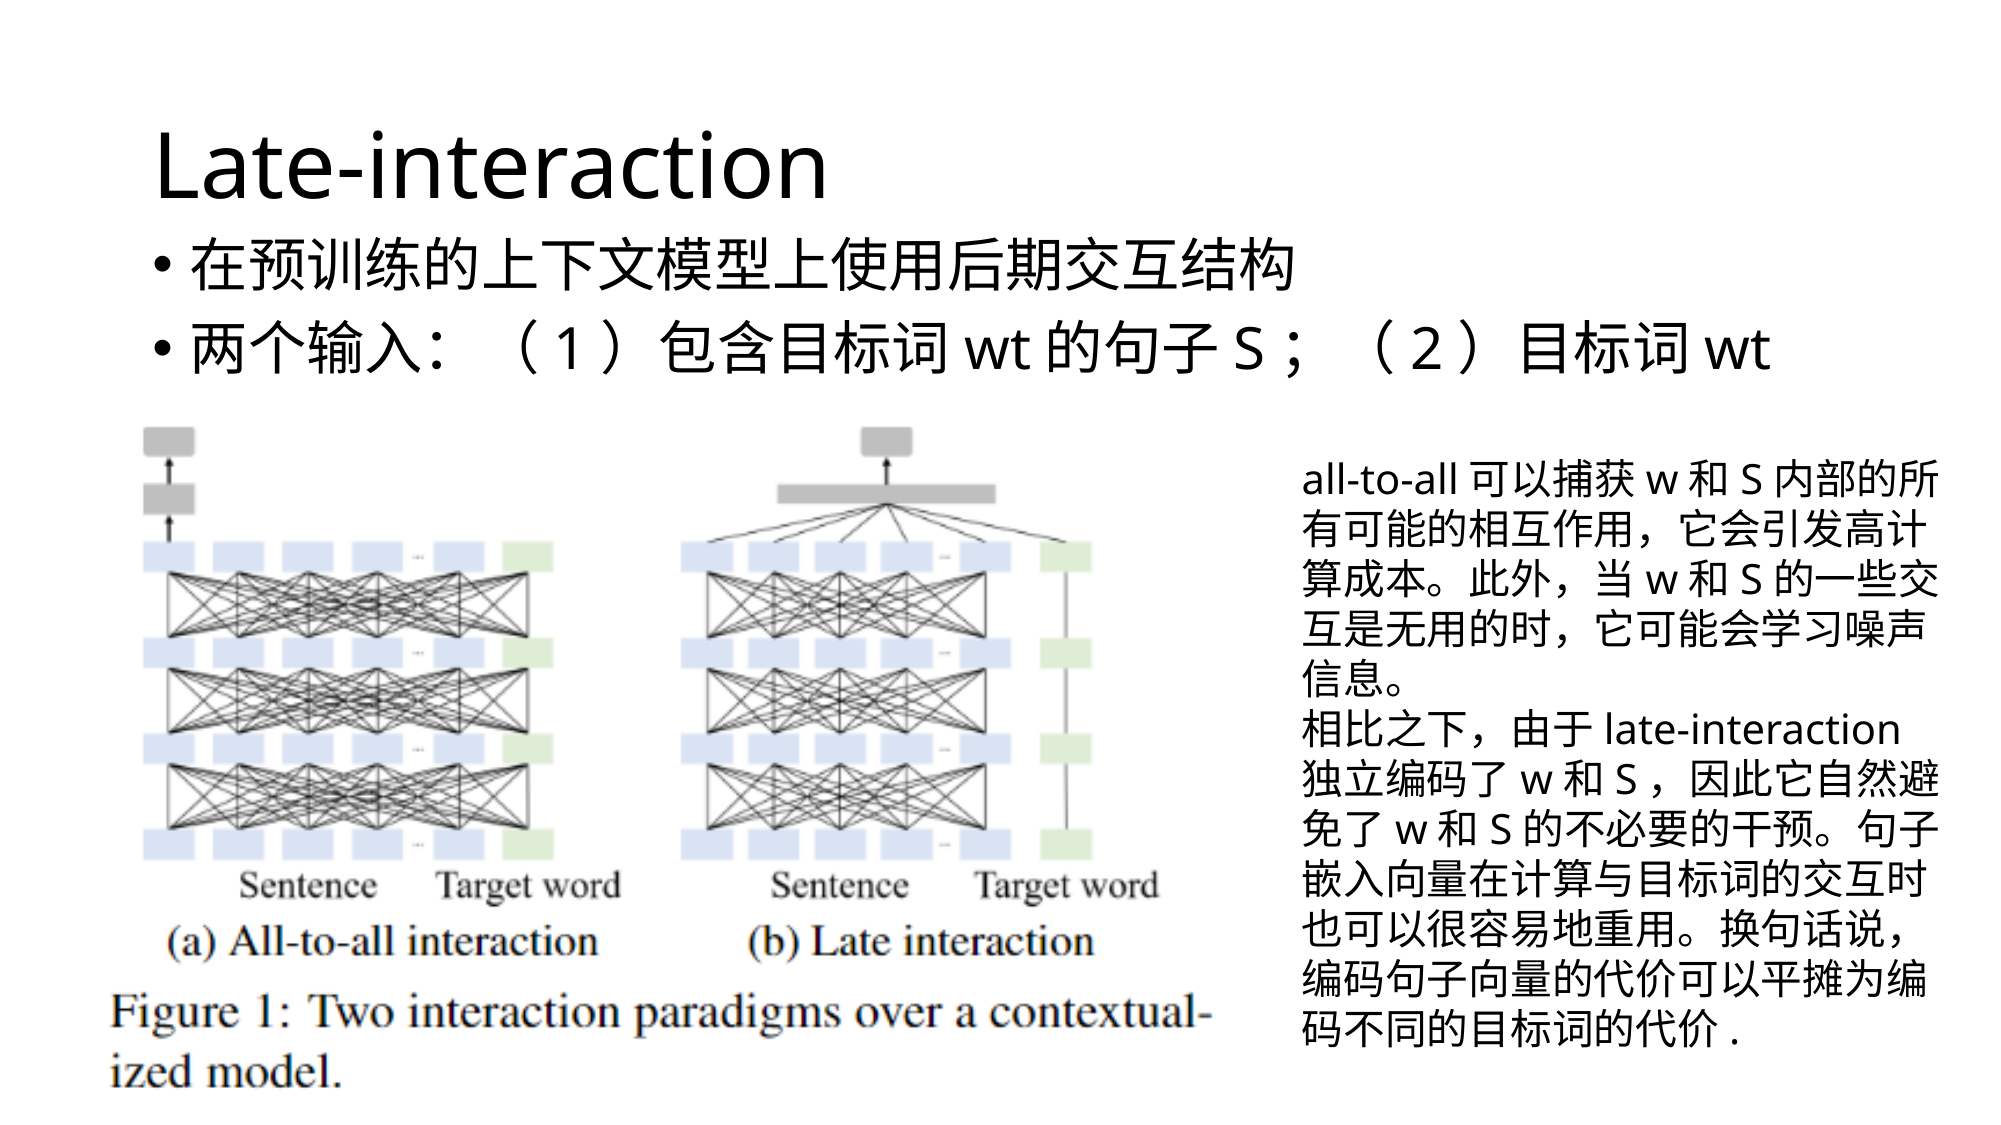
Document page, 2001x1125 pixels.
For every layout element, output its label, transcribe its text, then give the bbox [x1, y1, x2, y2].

picture [42, 379, 1254, 1125]
text_box all-to-all可以捕获w和S内部的所有可能的相互作用，它会引发高计算成本。此外，当w和S的一些交互是无用的时，它可能会学习噪声信息。 相比之下，由于late-interaction独立编码了w和S，因此它自然避免了w和S的不必要的干预。句子嵌入向量在计算与目标词的交互时也可以很容易地重用。换句话说，编码句子向量的代价可以平摊为编码不同的目标词的代价. [1286, 445, 1958, 1106]
list 在预训练的上下文模型上使用后期交互结构 两个输入：（1）包含目标词wt的句子S；（2）目标词wt [137, 228, 1863, 943]
title Late-interaction [137, 59, 1863, 228]
